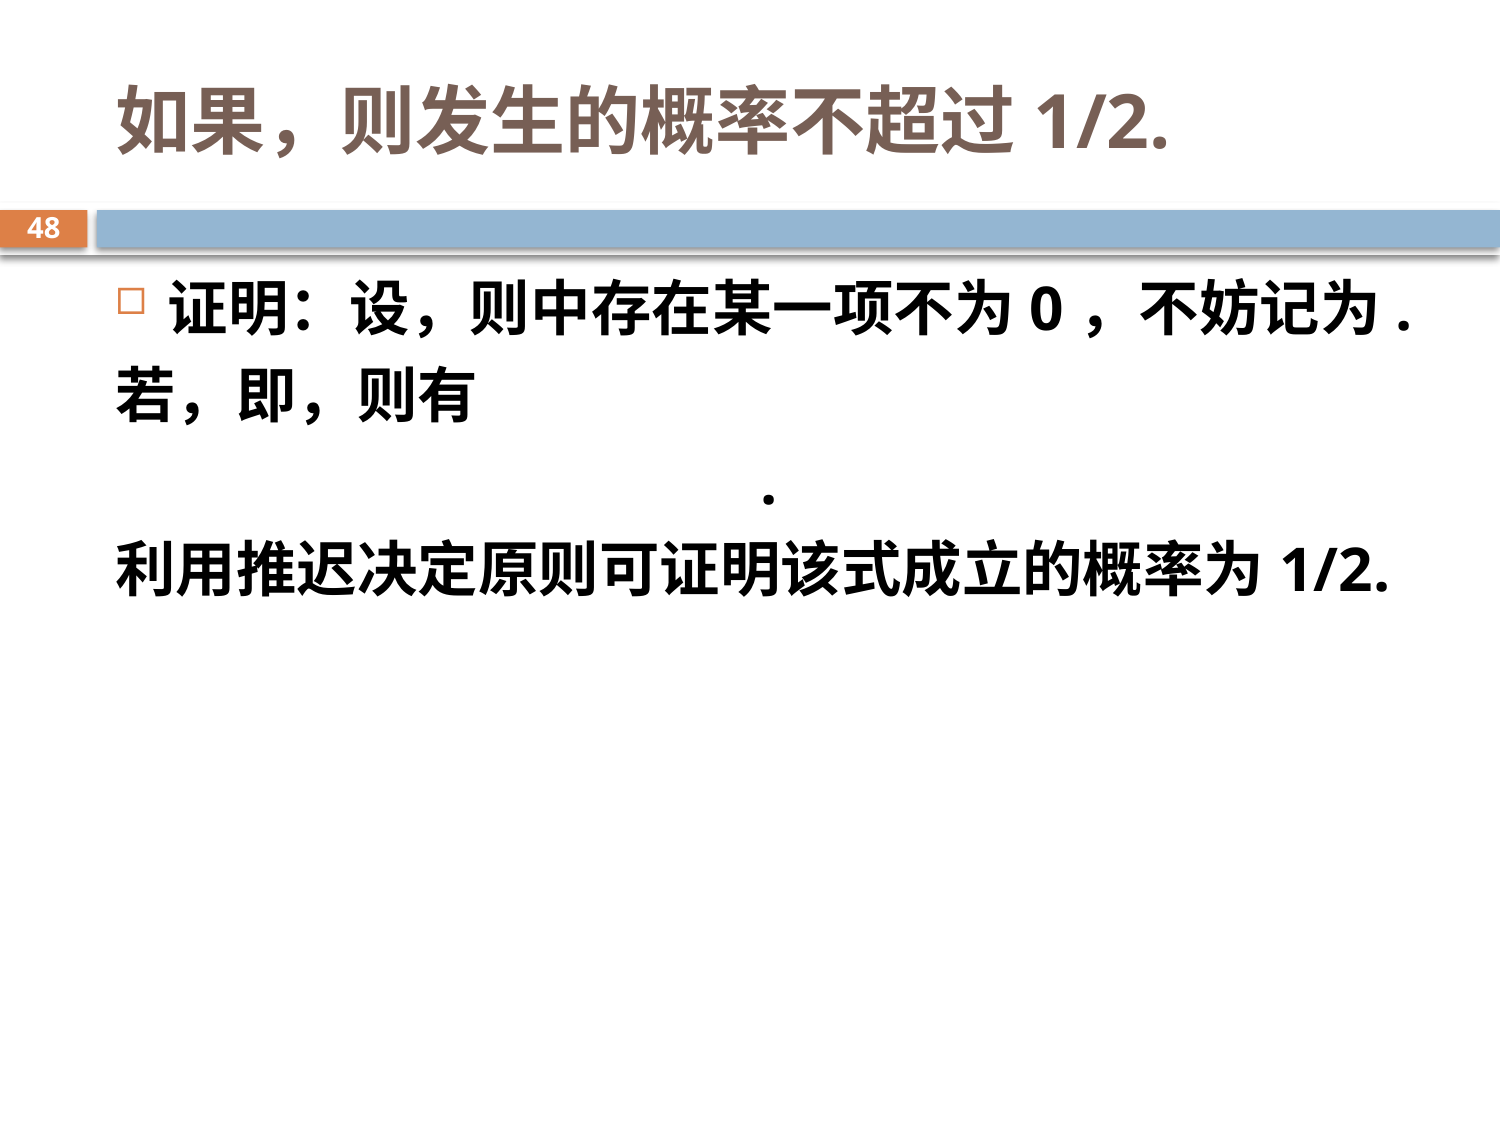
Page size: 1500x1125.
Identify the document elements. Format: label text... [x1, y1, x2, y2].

slide_number 48 [0, 208, 88, 249]
